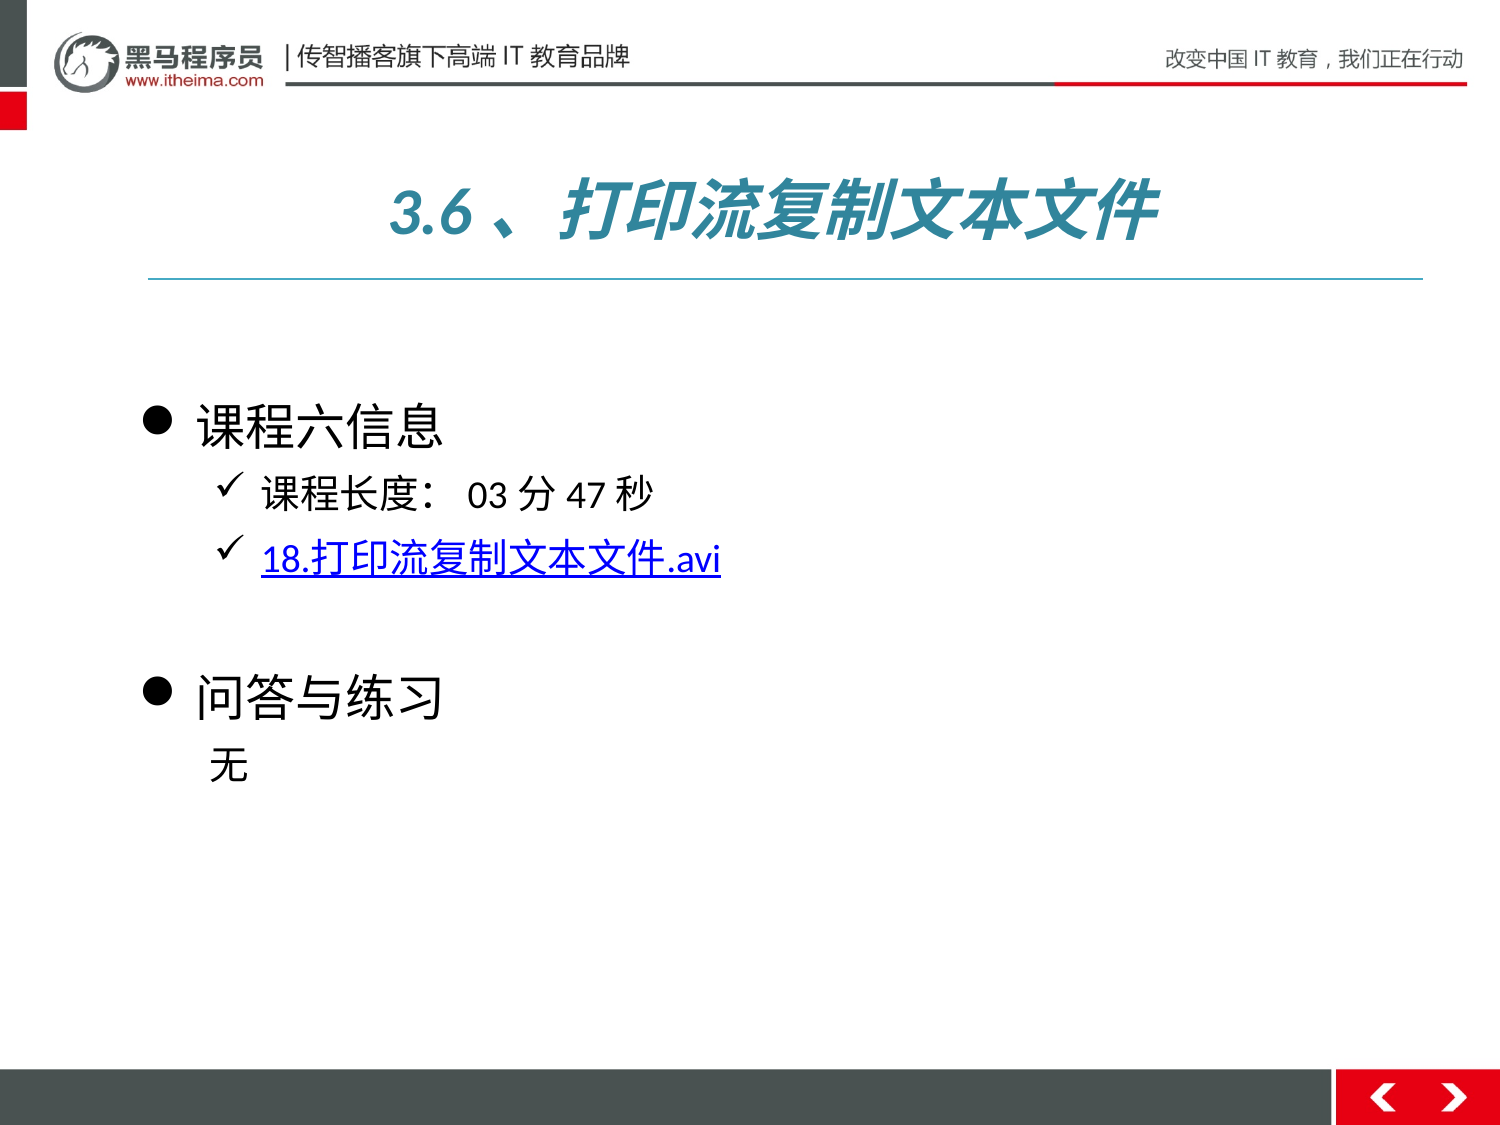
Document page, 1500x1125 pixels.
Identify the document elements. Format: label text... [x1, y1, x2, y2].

picture [0, 0, 1500, 1125]
title 3.6、打印流复制文本文件 [121, 160, 1422, 398]
text_box 课程六信息 课程长度：03分47秒 18.打印流复制文本文件.avi 问答与练习 无 [123, 315, 1387, 1024]
